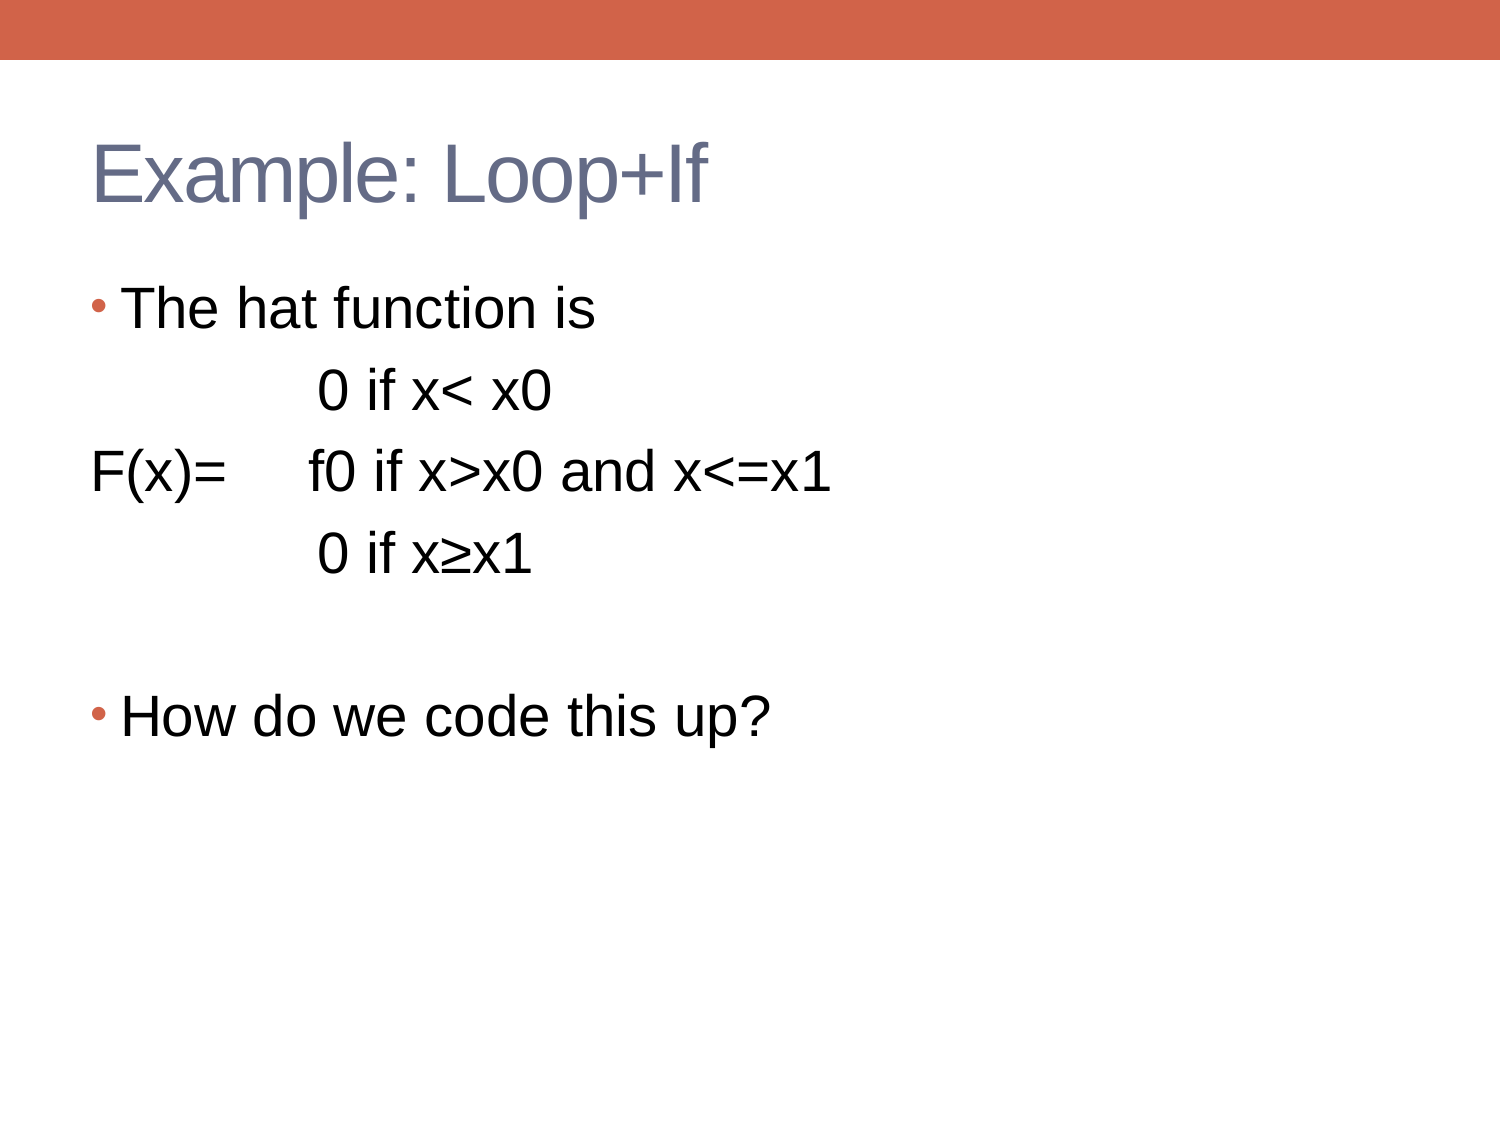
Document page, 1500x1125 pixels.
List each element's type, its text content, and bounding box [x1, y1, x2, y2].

title Example: Loop+If [75, 87, 1425, 250]
list The hat function is 0 if x< x0 F(x)= f0 if x>x0 and x<=x1 0 if x≥x1 How do we code this up? [75, 262, 1425, 1063]
